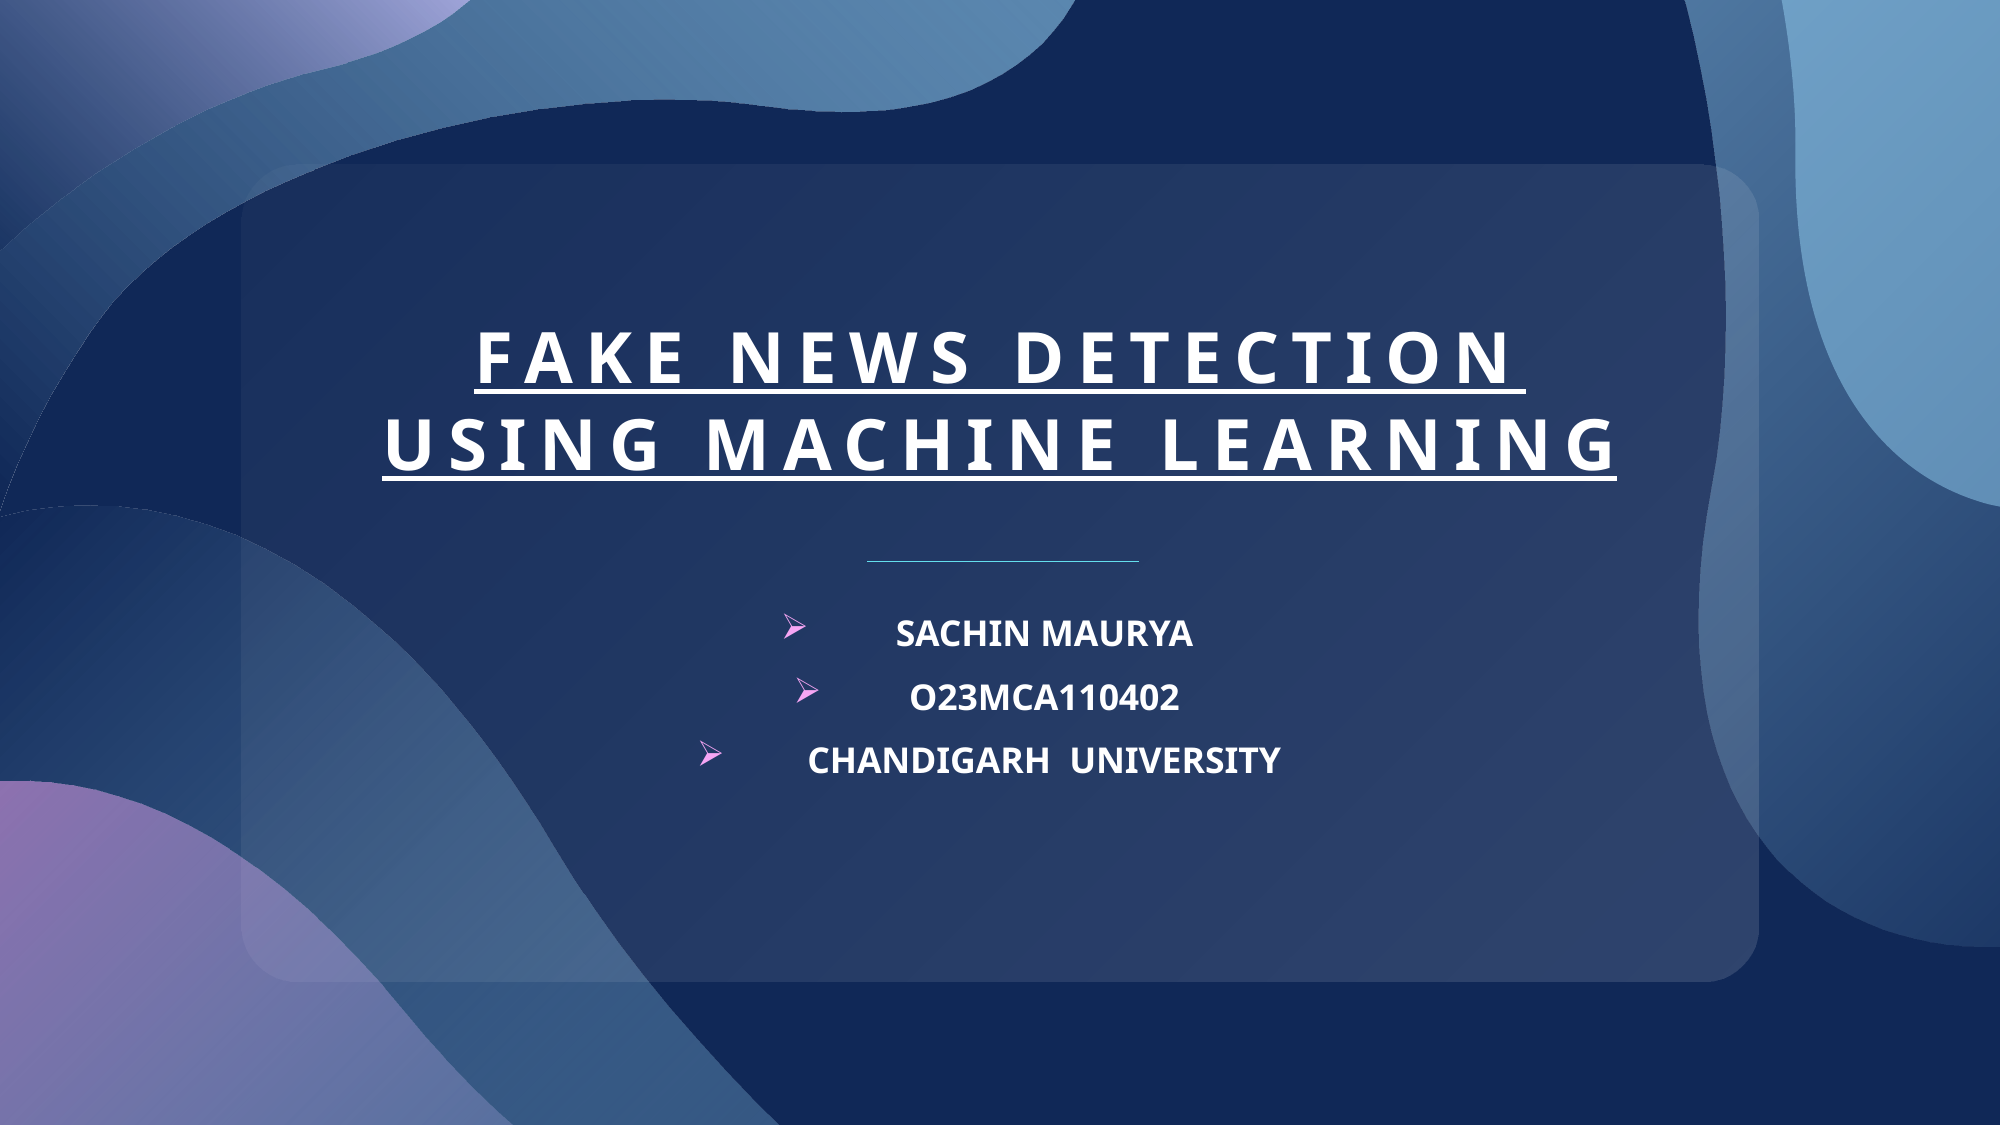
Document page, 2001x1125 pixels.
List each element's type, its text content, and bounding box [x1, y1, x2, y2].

subtitle SACHIN MAURYA O23MCA110402 CHANDIGARH UNIVERSITY [365, 604, 1635, 791]
title Fake News Detection Using Machine Learning [365, 227, 1635, 496]
